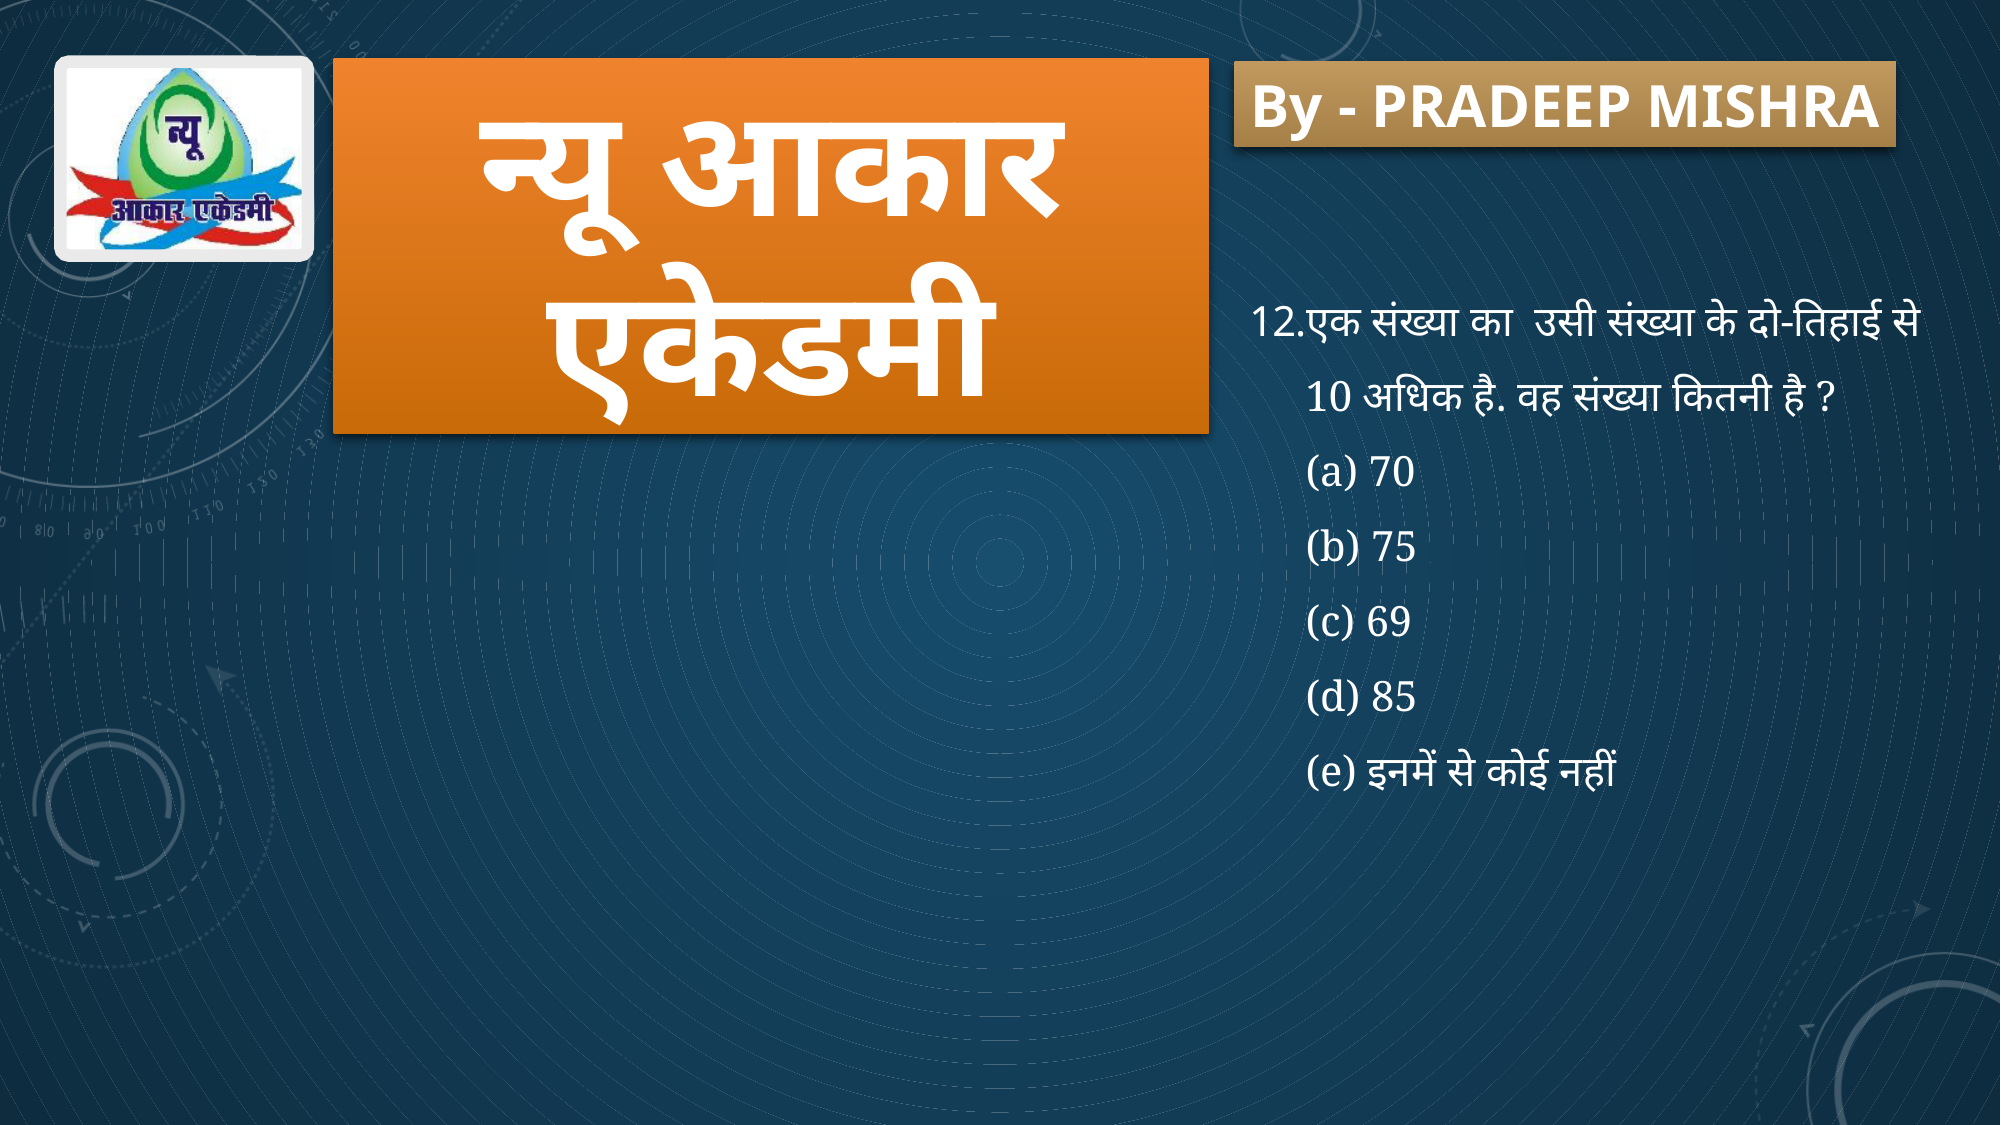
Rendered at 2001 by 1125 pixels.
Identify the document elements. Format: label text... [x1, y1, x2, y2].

text_box न्‍यू आकार एकेडमी [333, 58, 1209, 434]
picture [0, 0, 2000, 1125]
text_box By - PRADEEP MISHRA [1234, 61, 1896, 147]
